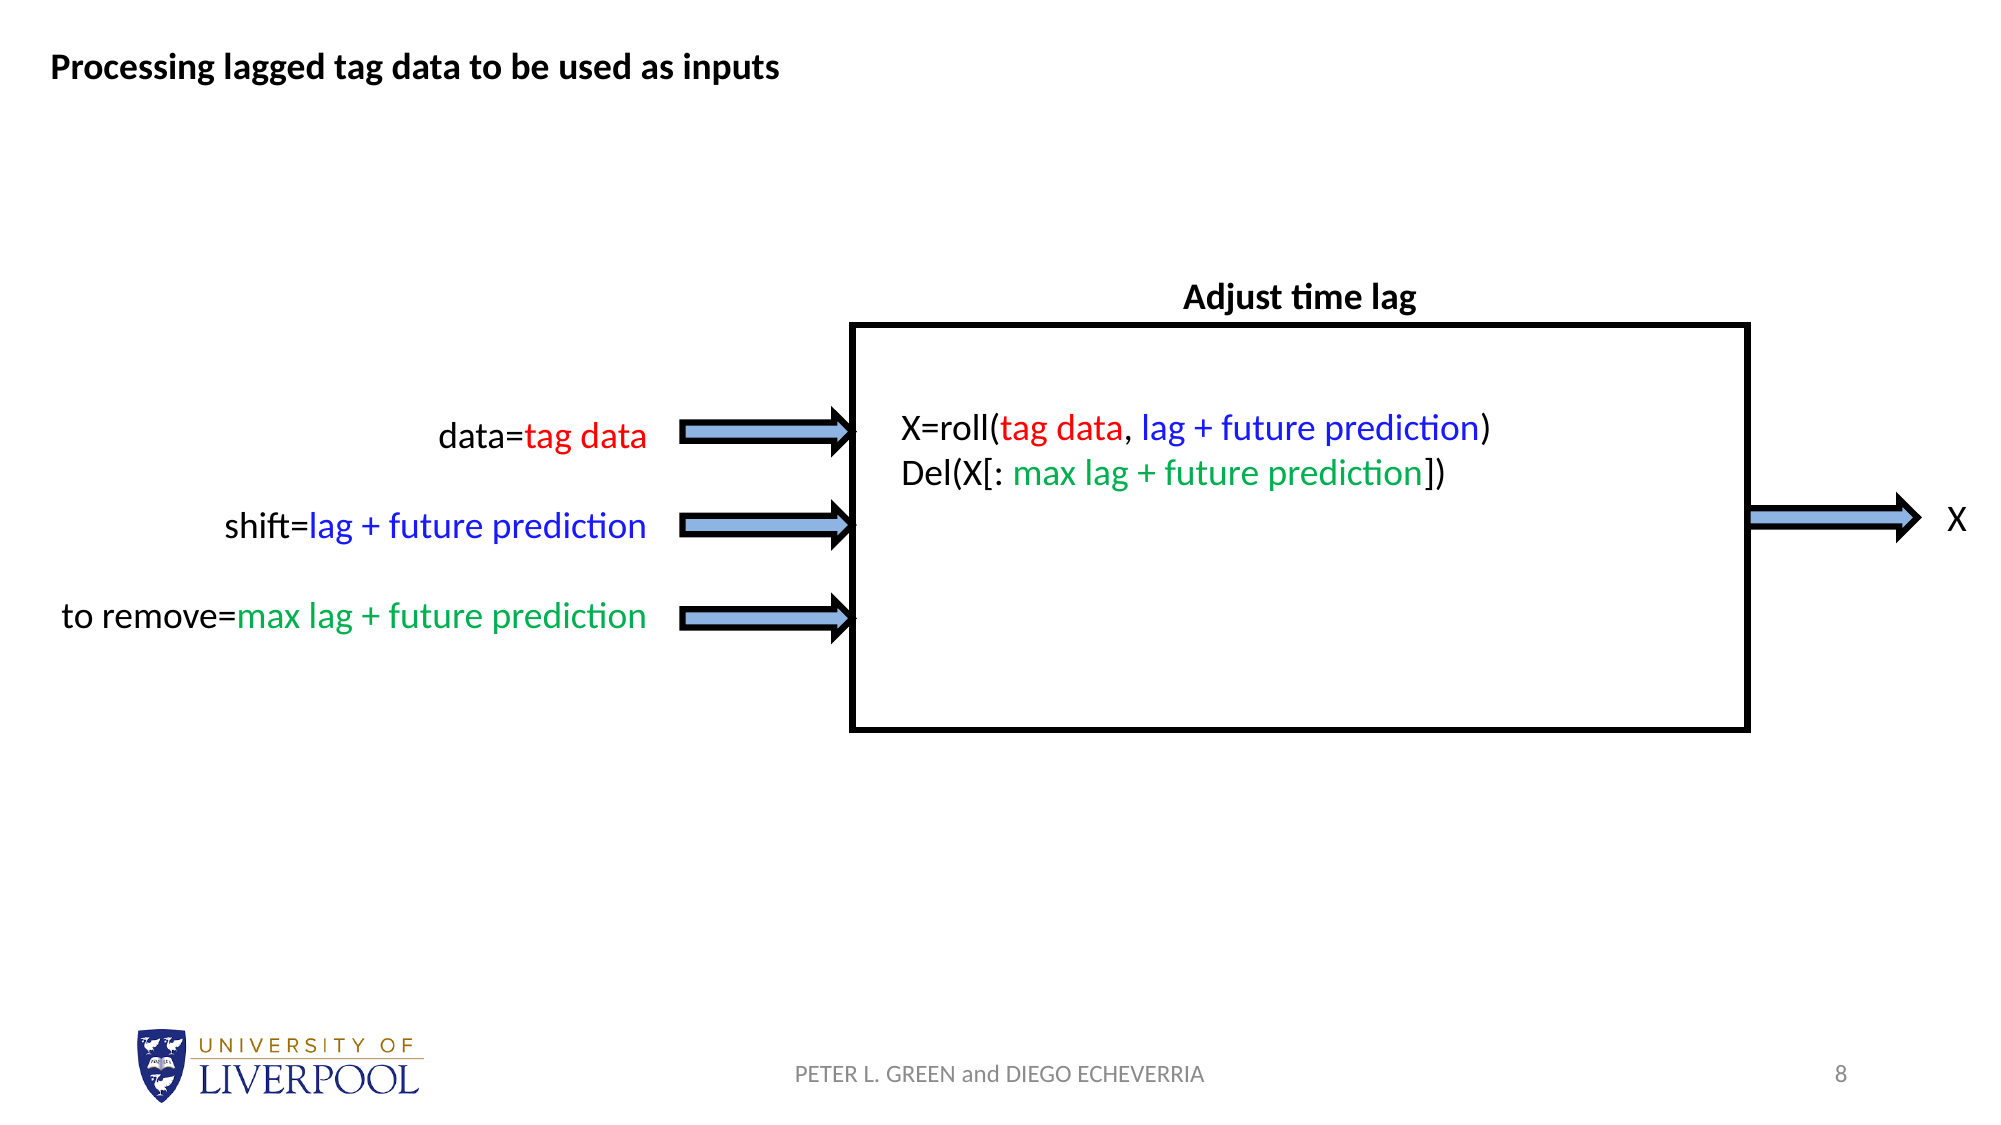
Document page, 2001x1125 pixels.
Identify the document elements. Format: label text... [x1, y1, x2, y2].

footer PETER L. GREEN and DIEGO ECHEVERRIA [662, 1042, 1338, 1103]
slide_number 8 [1412, 1042, 1863, 1103]
text_box Processing lagged tag data to be used as inputs [35, 34, 1017, 140]
text_box X [1932, 486, 2000, 546]
text_box data=tag data shift=lag + future prediction to remove=max lag + future prediction [19, 404, 663, 689]
picture [137, 1029, 424, 1103]
text_box X=roll(tag data, lag + future prediction) Del(X[: max lag + future prediction]) [886, 396, 1733, 501]
text_box [681, 597, 854, 640]
text_box [851, 324, 1748, 731]
text_box [681, 410, 854, 453]
text_box Adjust time lag [1062, 264, 1538, 325]
text_box [1746, 496, 1919, 539]
text_box [681, 504, 854, 546]
